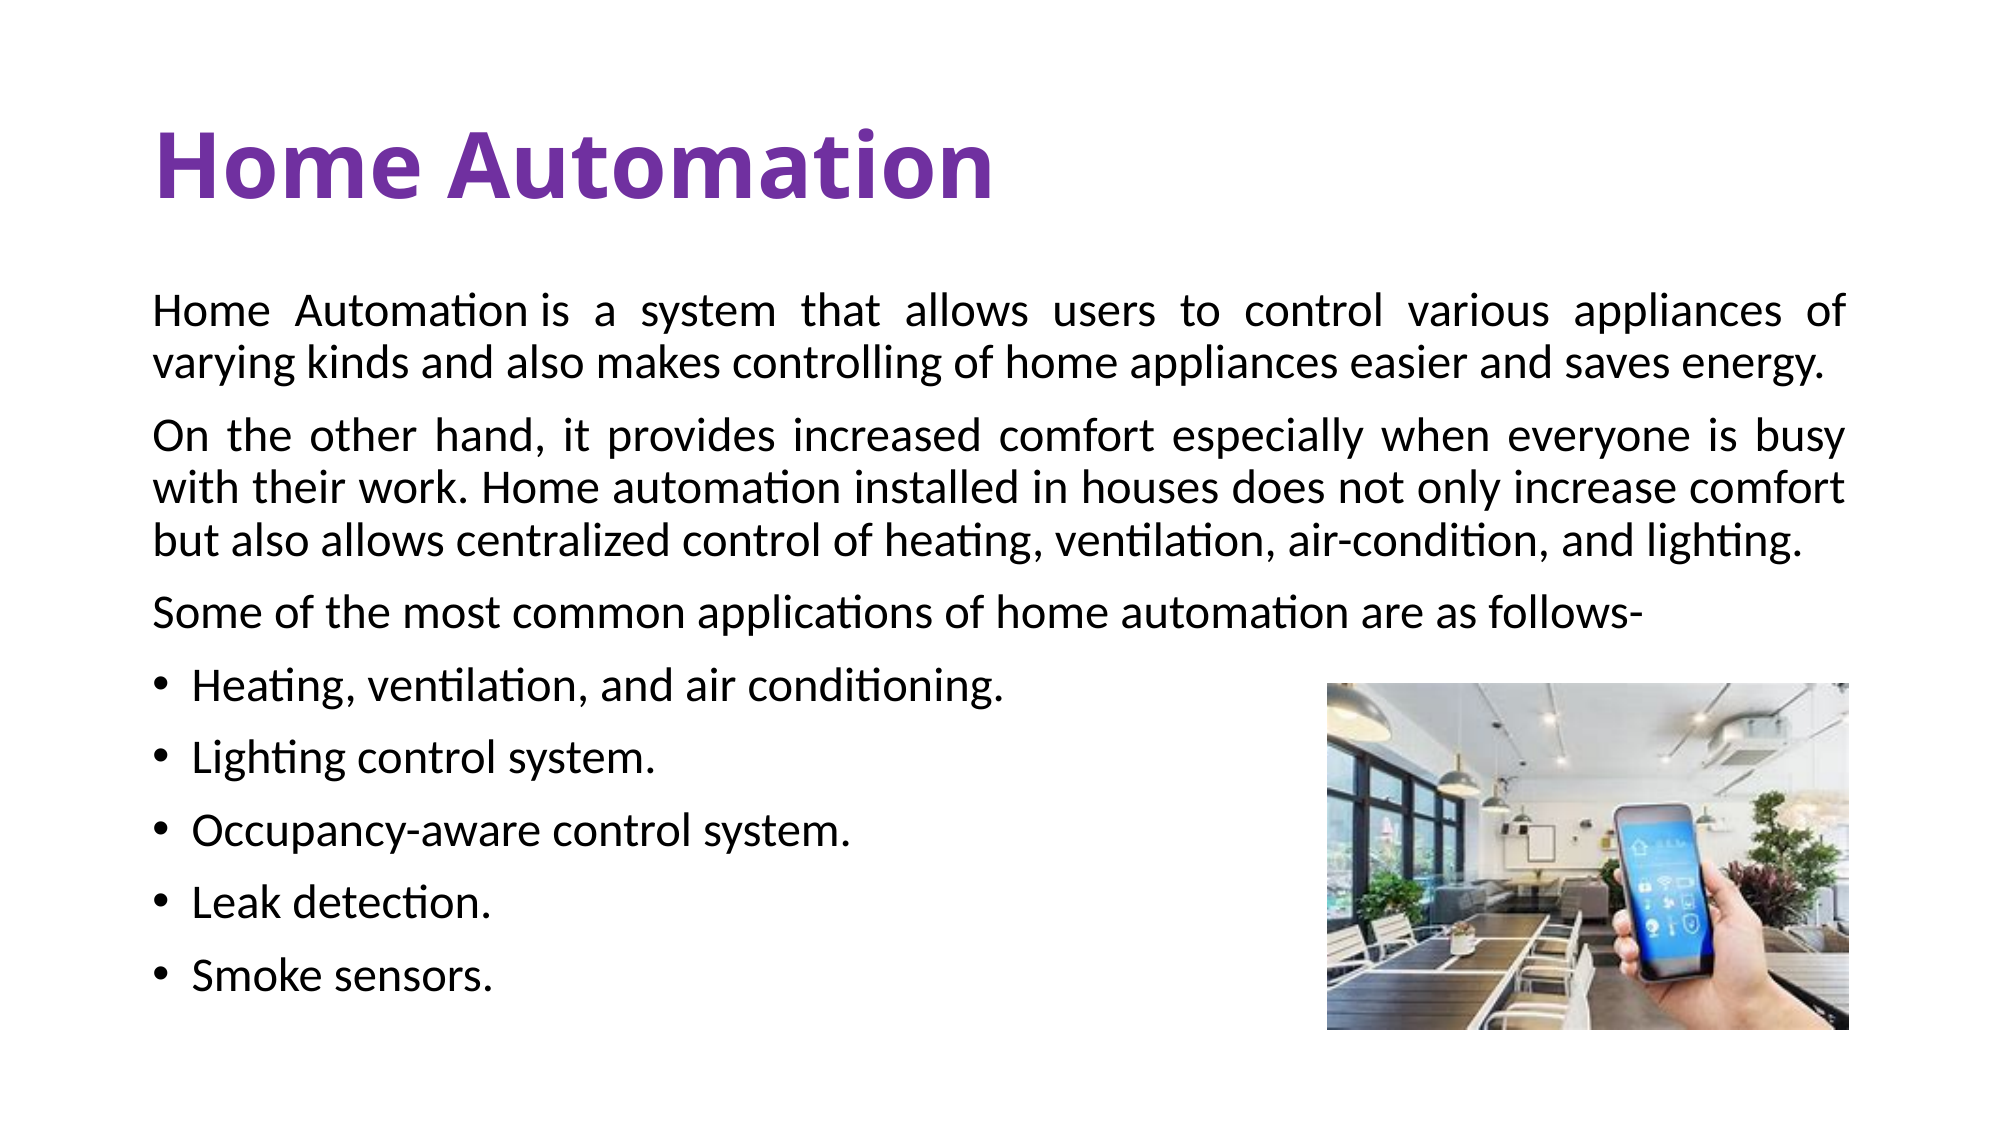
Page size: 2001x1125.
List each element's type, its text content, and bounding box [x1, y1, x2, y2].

picture [1327, 683, 1849, 1030]
title Home Automation [137, 59, 1863, 277]
list Home Automation is a system that allows users to control various appliances of varying kinds and also makes controlling of home appliances easier and saves energy. On the other hand, it provides increased comfort especially when everyone is busy with their work. Home automation installed in houses does not only increase comfort but also allows centralized control of heating, ventilation, air-condition, and lighting. Some of the most common applications of home automation are as follows- Heating, ventilation, and air conditioning. Lighting control system. Occupancy-aware control system. Leak detection. Smoke sensors. [137, 277, 1863, 1057]
